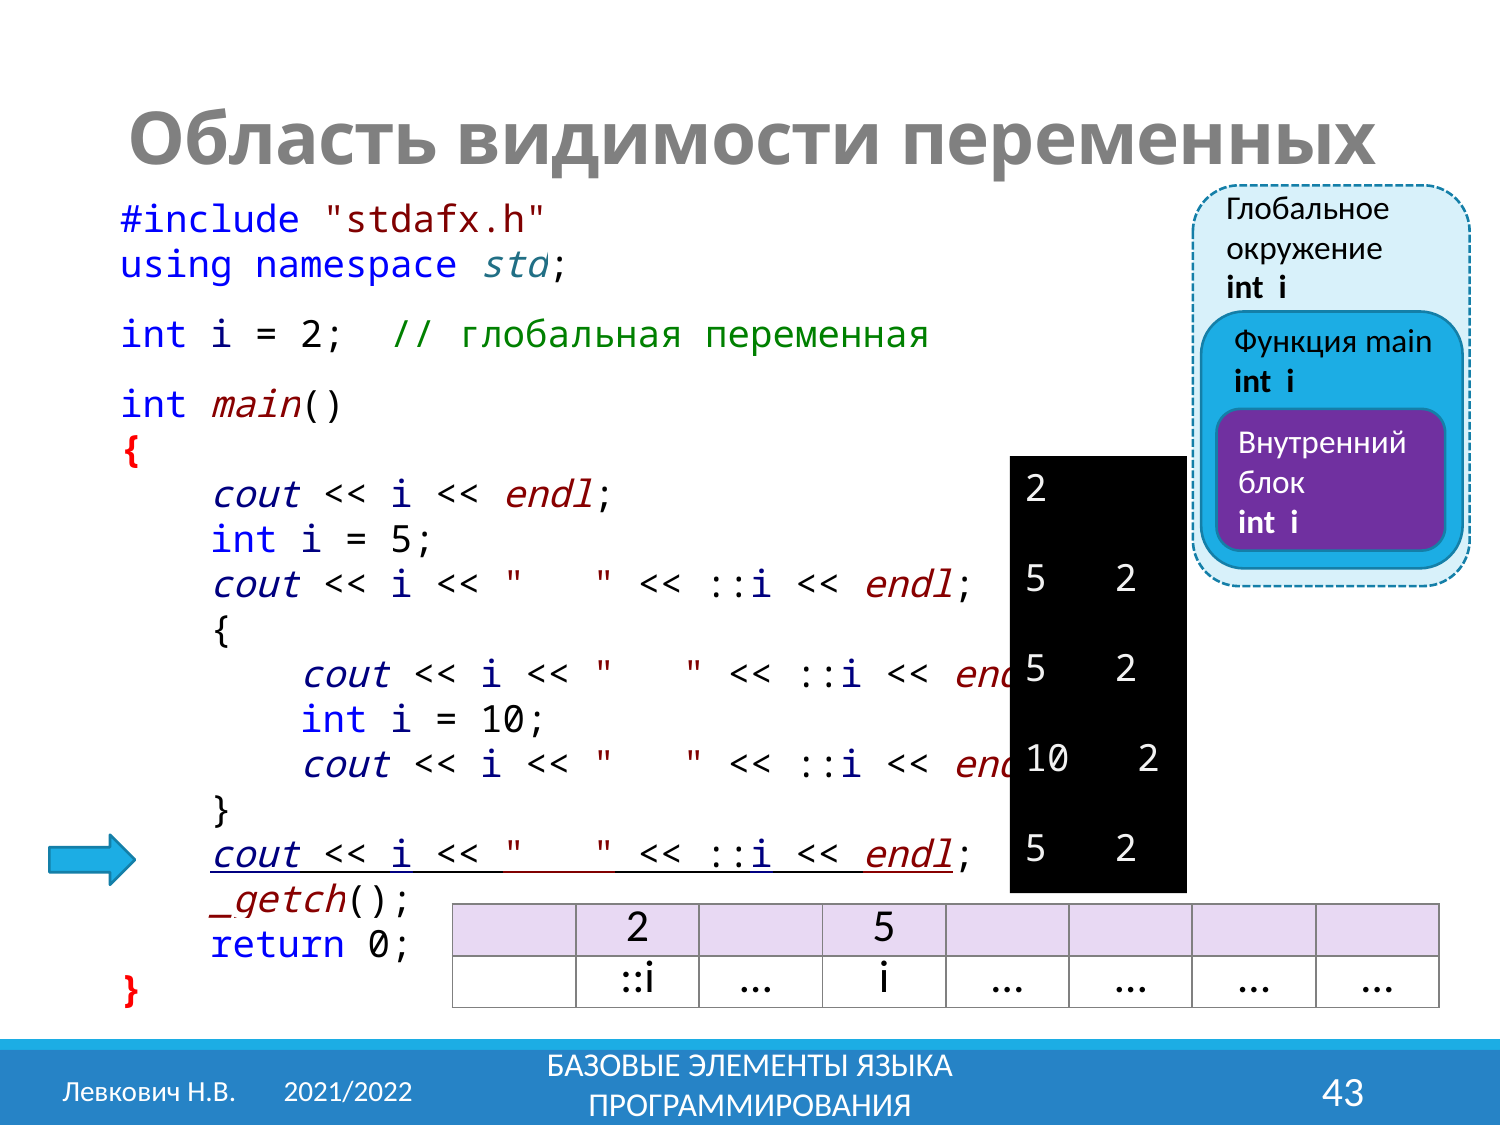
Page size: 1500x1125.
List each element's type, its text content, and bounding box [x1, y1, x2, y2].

text_box Область видимости переменных [112, 37, 1428, 188]
table_cell … [947, 957, 1068, 1007]
list #include "stdafx.h" using namespace std; int i = 2; // глобальная переменная int main() { cout << i << endl; int i = 5; cout << i << " " << ::i << endl; { cout << i << " " << ::i << endl; int i = 10; cout << i << " " << ::i << endl; } cout << i << " " << ::i << endl; _getch(); return 0; } [111, 187, 1500, 1024]
slide_number 43 [1218, 1059, 1380, 1120]
table_cell … [1317, 957, 1438, 1007]
table_header [947, 905, 1068, 955]
table_cell … [1070, 957, 1191, 1007]
text_box 2 5 2 5 2 10 2 5 2 [1009, 456, 1187, 894]
table_header 2 [577, 905, 698, 955]
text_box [1192, 178, 1471, 587]
slide_number Левкович Н.В. 2021/2022 [47, 1059, 440, 1120]
table_cell … [700, 957, 822, 1007]
table_header [1317, 905, 1438, 955]
table_cell [453, 957, 575, 1007]
table_cell i [823, 957, 945, 1007]
table_header [453, 905, 575, 955]
table_header [700, 905, 822, 955]
table_header 5 [823, 905, 945, 955]
table_header [1070, 905, 1191, 955]
table_cell ::i [577, 957, 698, 1007]
footer Базовые элементы языка программирования [453, 1046, 1047, 1120]
table_header [1193, 905, 1315, 955]
text_box [48, 833, 136, 886]
table_cell … [1193, 957, 1315, 1007]
